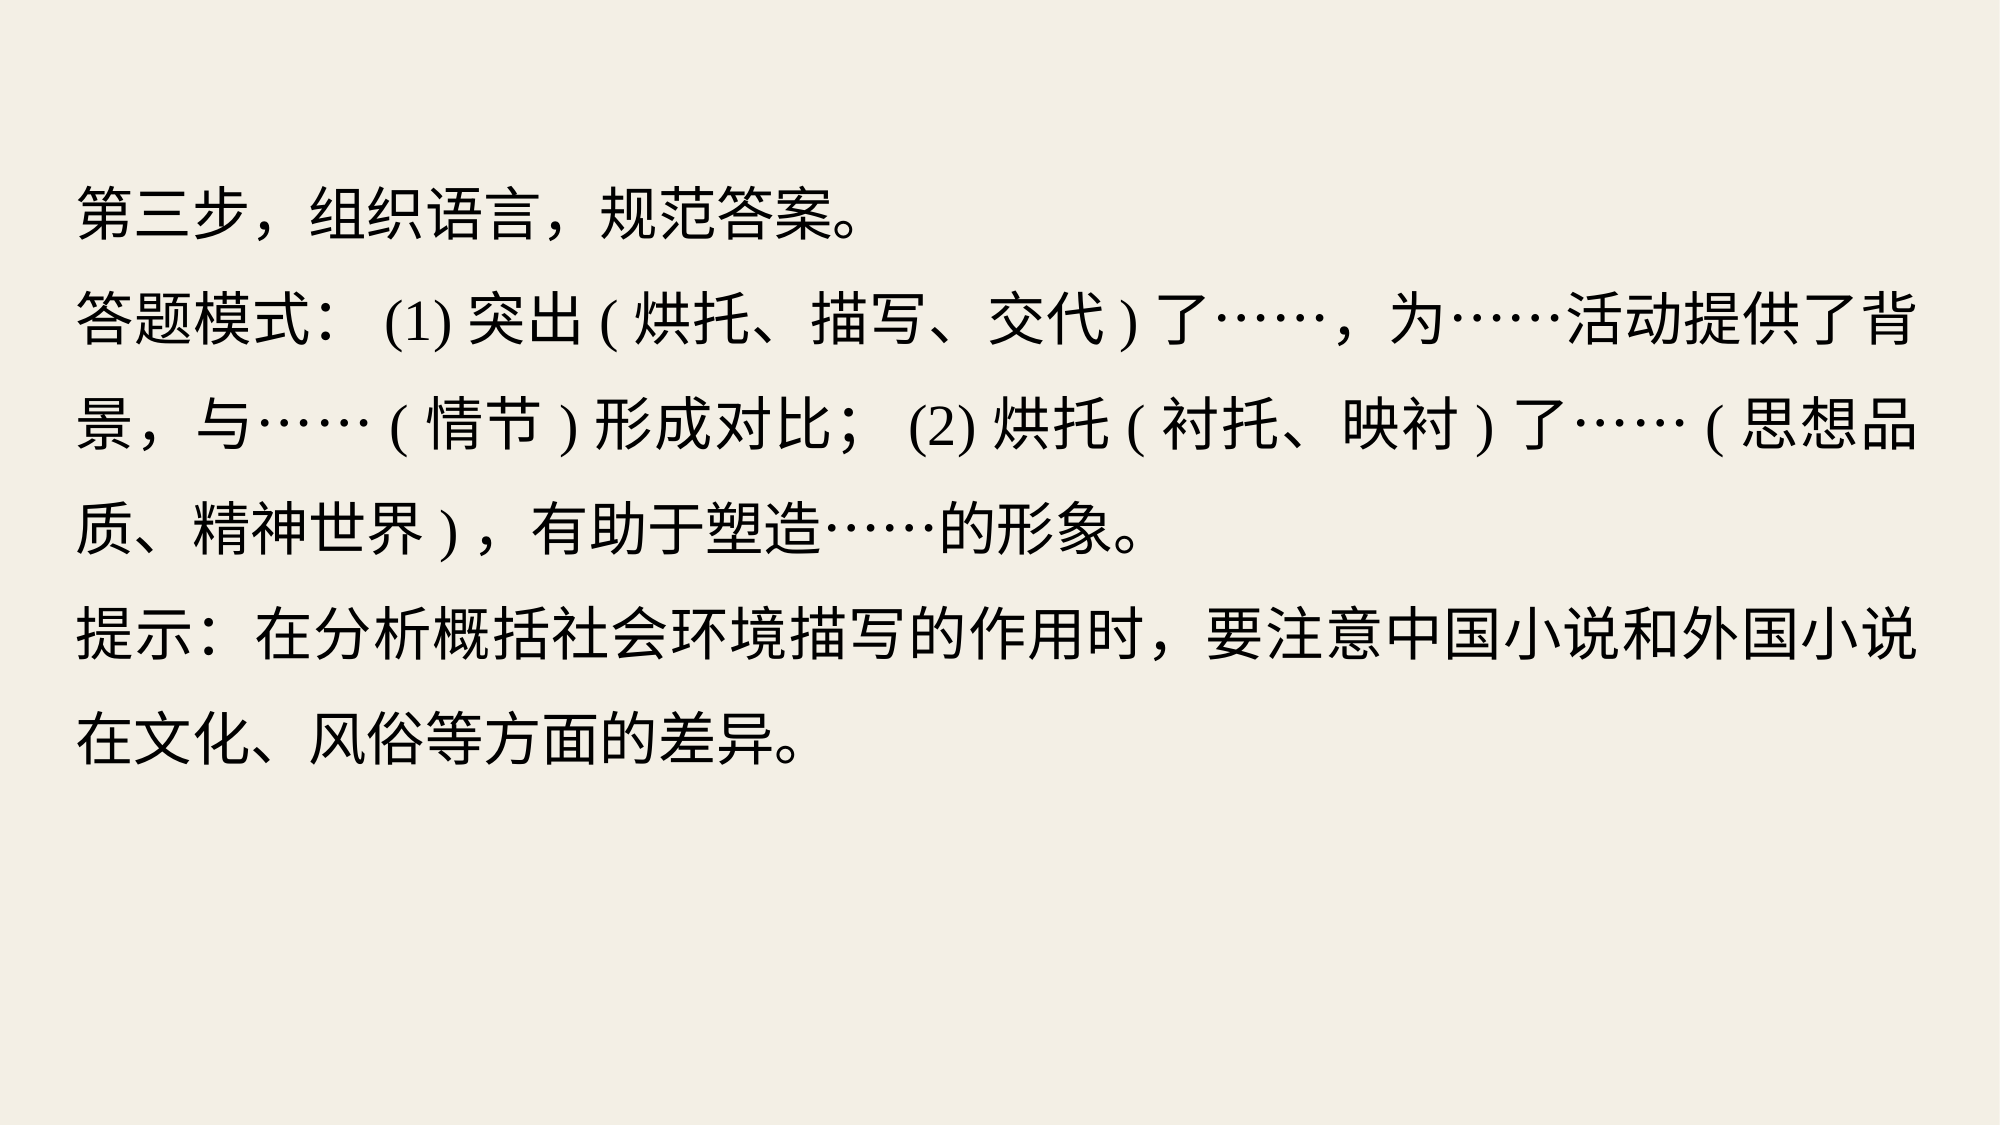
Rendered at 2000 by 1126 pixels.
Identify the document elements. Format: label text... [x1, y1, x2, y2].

text_box 第三步，组织语言，规范答案。 答题模式：(1)突出(烘托、描写、交代)了……，为……活动提供了背景，与……(情节)形成对比；(2)烘托(衬托、映衬)了……(思想品质、精神世界)，有助于塑造……的形象。 提示：在分析概括社会环境描写的作用时，要注意中国小说和外国小说在文化、风俗等方面的差异。 [55, 132, 1939, 782]
